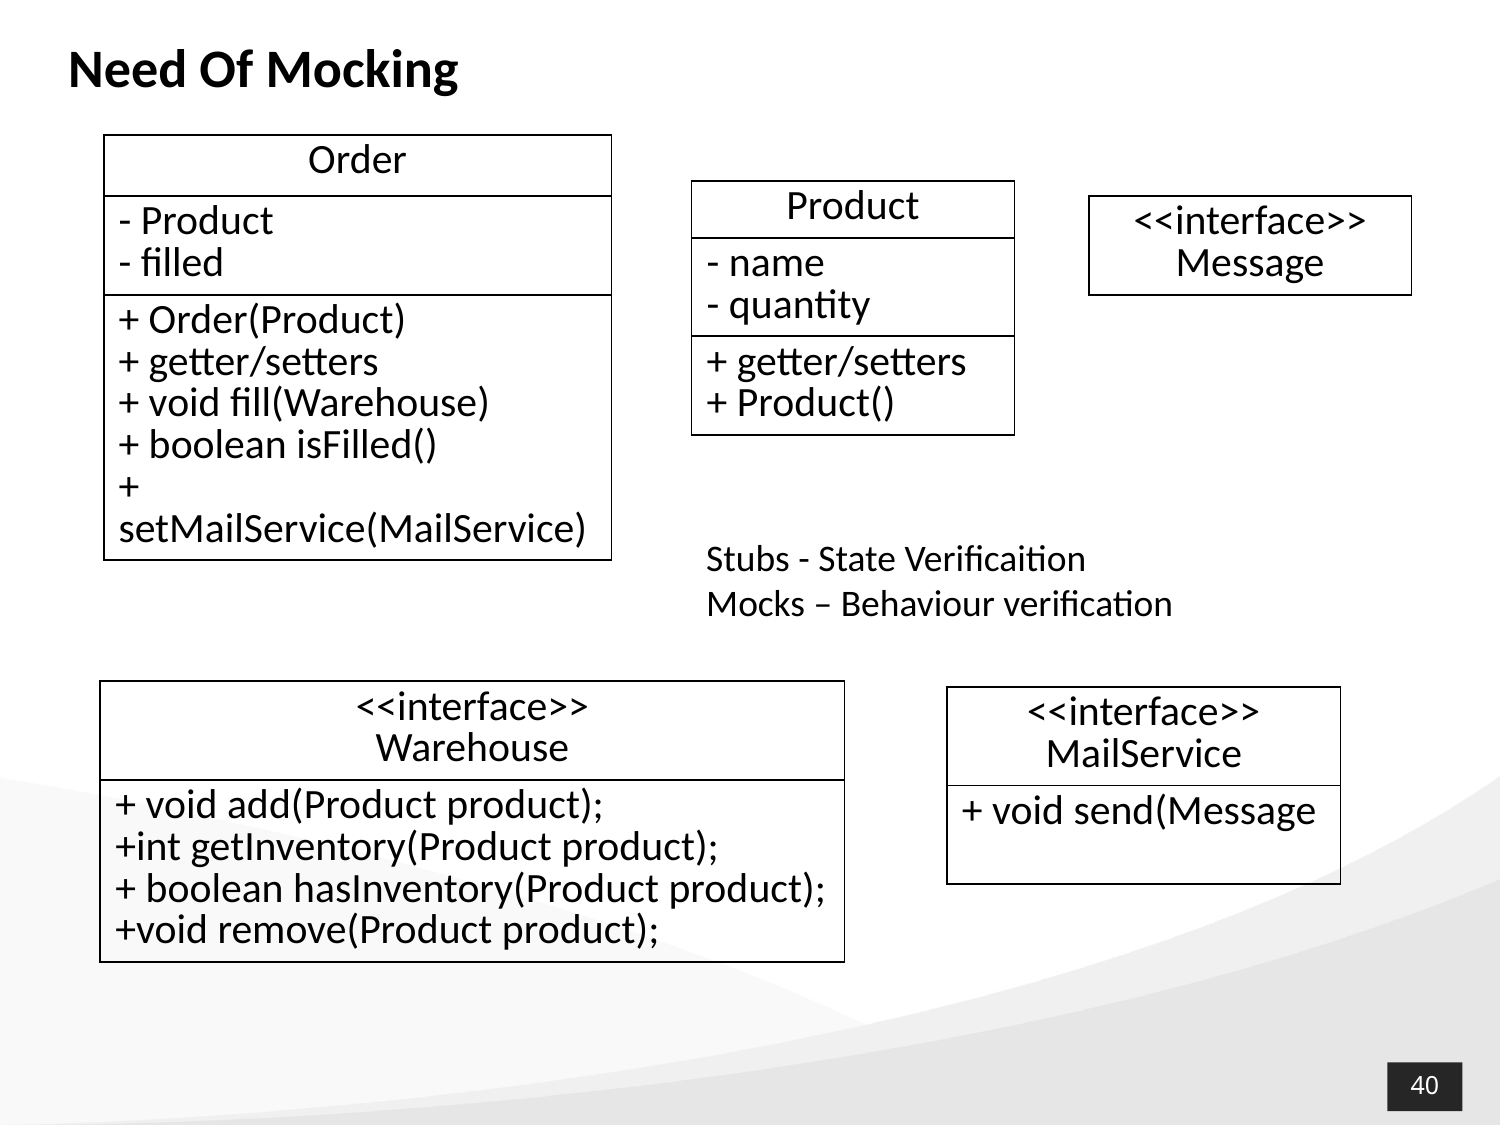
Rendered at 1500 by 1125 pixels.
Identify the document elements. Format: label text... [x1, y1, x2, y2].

table_cell + void send(Message [948, 786, 1340, 883]
table_cell + getter/setters + Product() [692, 337, 1014, 434]
table_header Order [105, 136, 611, 195]
text_box Stubs - State Verificaition Mocks – Behaviour verification [691, 527, 1341, 632]
table_header <<interface>> MailService [948, 688, 1340, 785]
table_header <<interface>> Message [1090, 197, 1411, 294]
table_cell + void add(Product product); +int getInventory(Product product); + boolean hasInventory(Product product); +void remove(Product product); [101, 781, 844, 961]
table_cell - name - quantity [692, 239, 1014, 335]
table_cell + Order(Product) + getter/setters + void fill(Warehouse) + boolean isFilled() + setMailService(MailService) [105, 296, 611, 559]
table_header <<interface>> Warehouse [101, 682, 844, 779]
text_box Need Of Mocking [53, 12, 1328, 119]
table_header Product [692, 182, 1014, 237]
table_cell - Product - filled [105, 197, 611, 294]
picture [0, 0, 1500, 1125]
